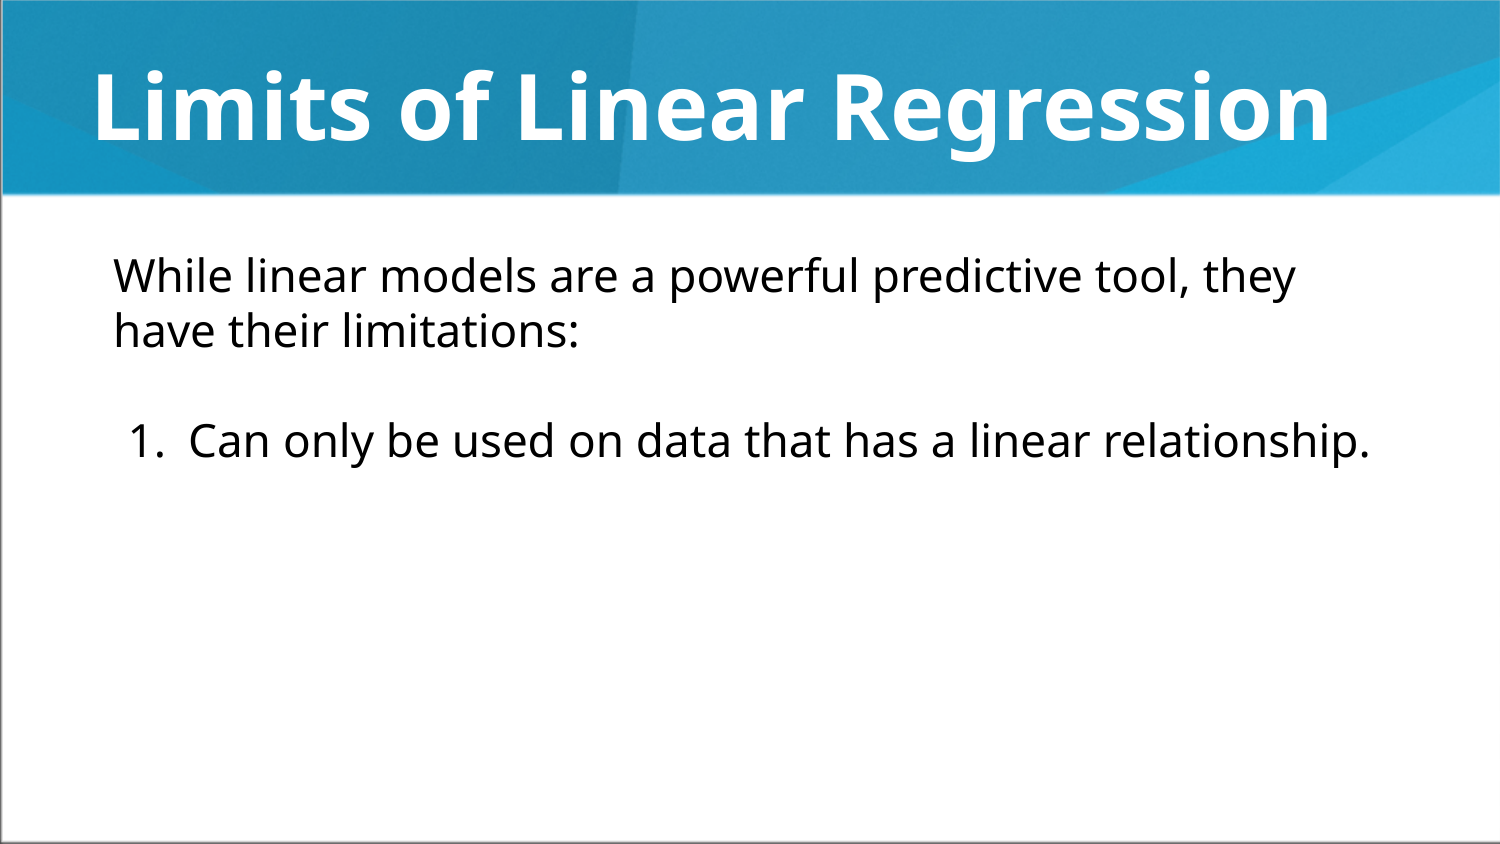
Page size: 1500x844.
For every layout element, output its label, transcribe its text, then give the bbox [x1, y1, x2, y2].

picture [0, 0, 1500, 844]
title Limits of Linear Regression [75, 33, 1425, 175]
text_box While linear models are a powerful predictive tool, they have their limitations: Can only be used on data that has a linear relationship. [98, 231, 1389, 482]
